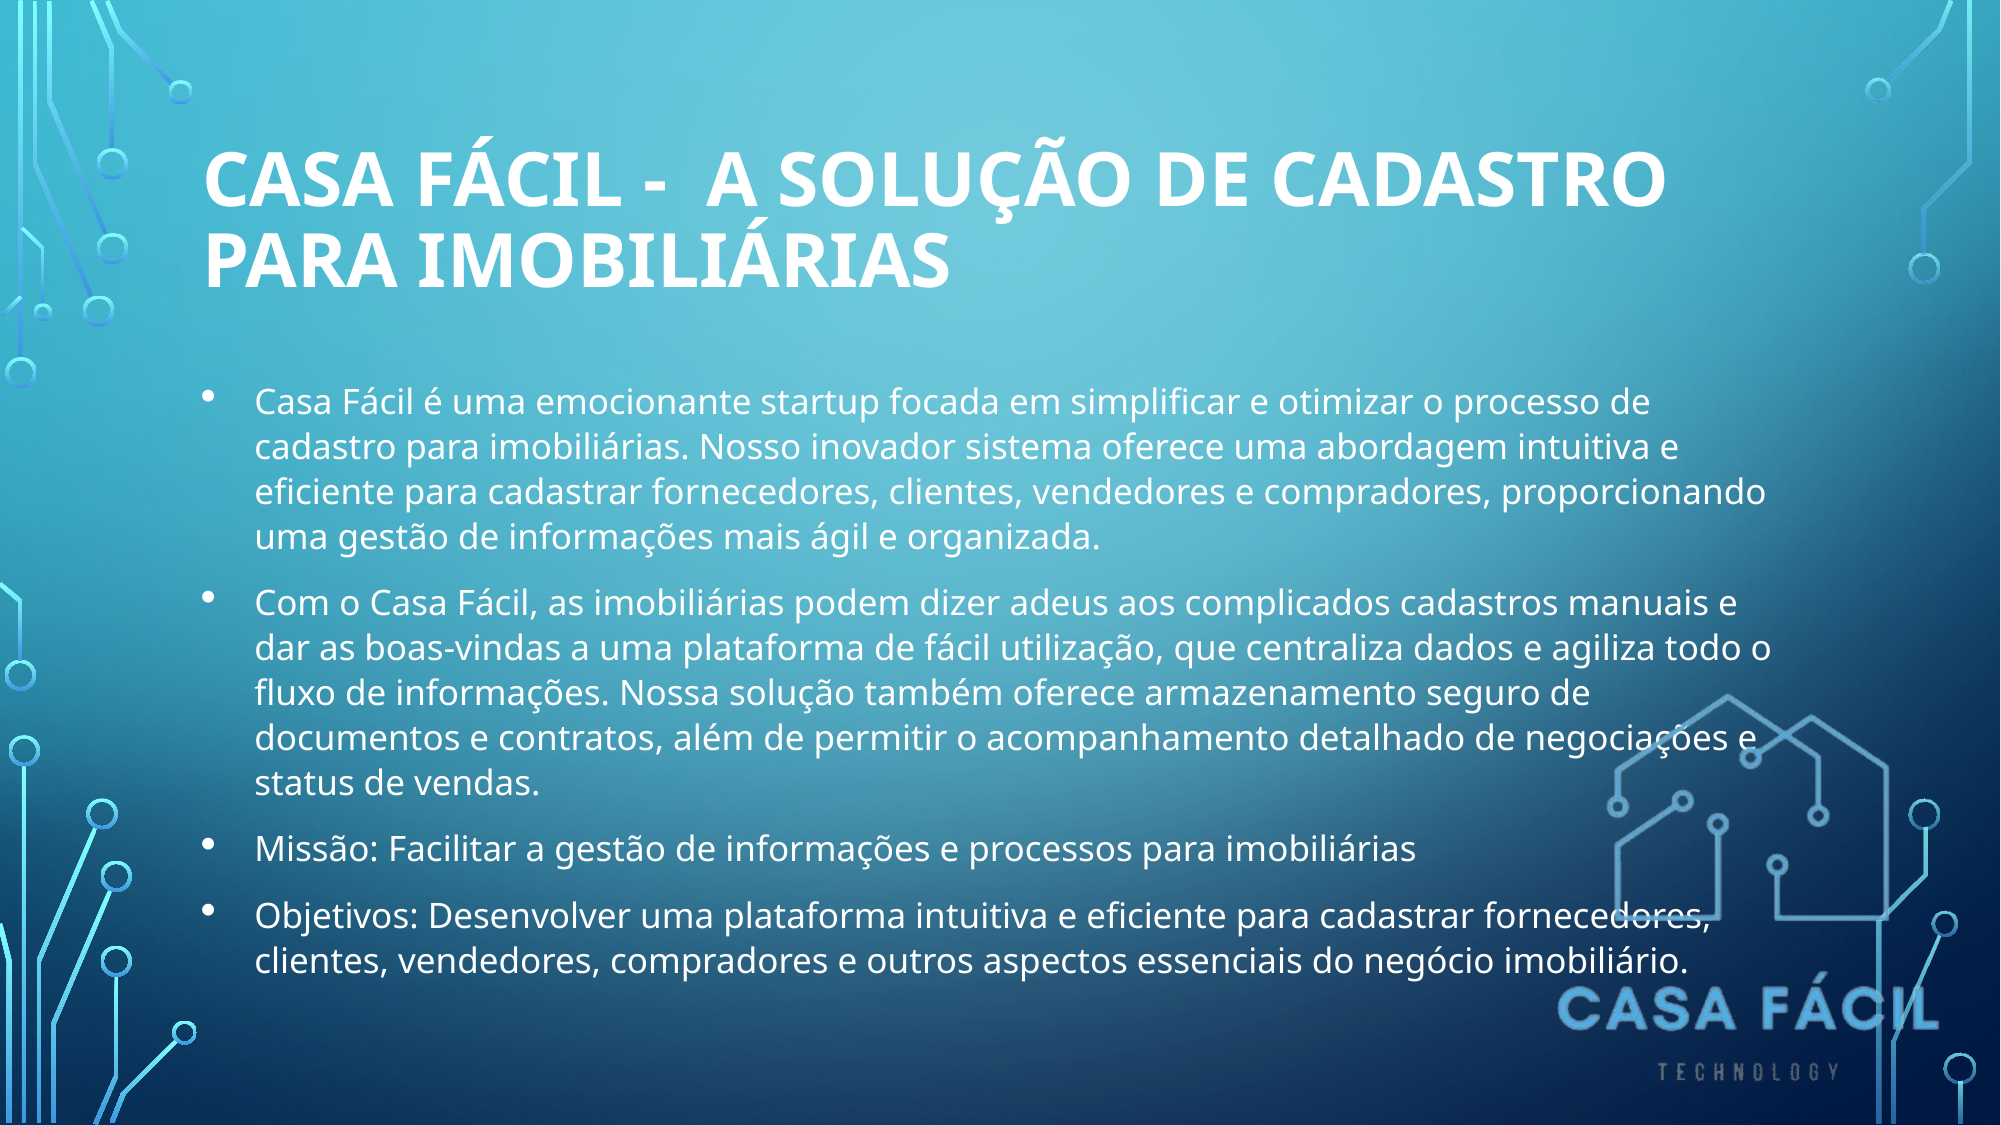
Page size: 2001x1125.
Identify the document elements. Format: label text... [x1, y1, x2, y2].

title Casa fácil - a solução de cadastro para imobiliárias [187, 101, 1813, 344]
list Casa Fácil é uma emocionante startup focada em simplificar e otimizar o processo de cadastro para imobiliárias. Nosso inovador sistema oferece uma abordagem intuitiva e eficiente para cadastrar fornecedores, clientes, vendedores e compradores, proporcionando uma gestão de informações mais ágil e organizada. Com o Casa Fácil, as imobiliárias podem dizer adeus aos complicados cadastros manuais e dar as boas-vindas a uma plataforma de fácil utilização, que centraliza dados e agiliza todo o fluxo de informações. Nossa solução também oferece armazenamento seguro de documentos e contratos, além de permitir o acompanhamento detalhado de negociações e status de vendas. Missão: Facilitar a gestão de informações e processos para imobiliárias Objetivos: Desenvolver uma plataforma intuitiva e eficiente para cadastrar fornecedores, clientes, vendedores, compradores e outros aspectos essenciais do negócio imobiliário. [187, 369, 1813, 999]
picture [1336, 466, 2000, 1125]
